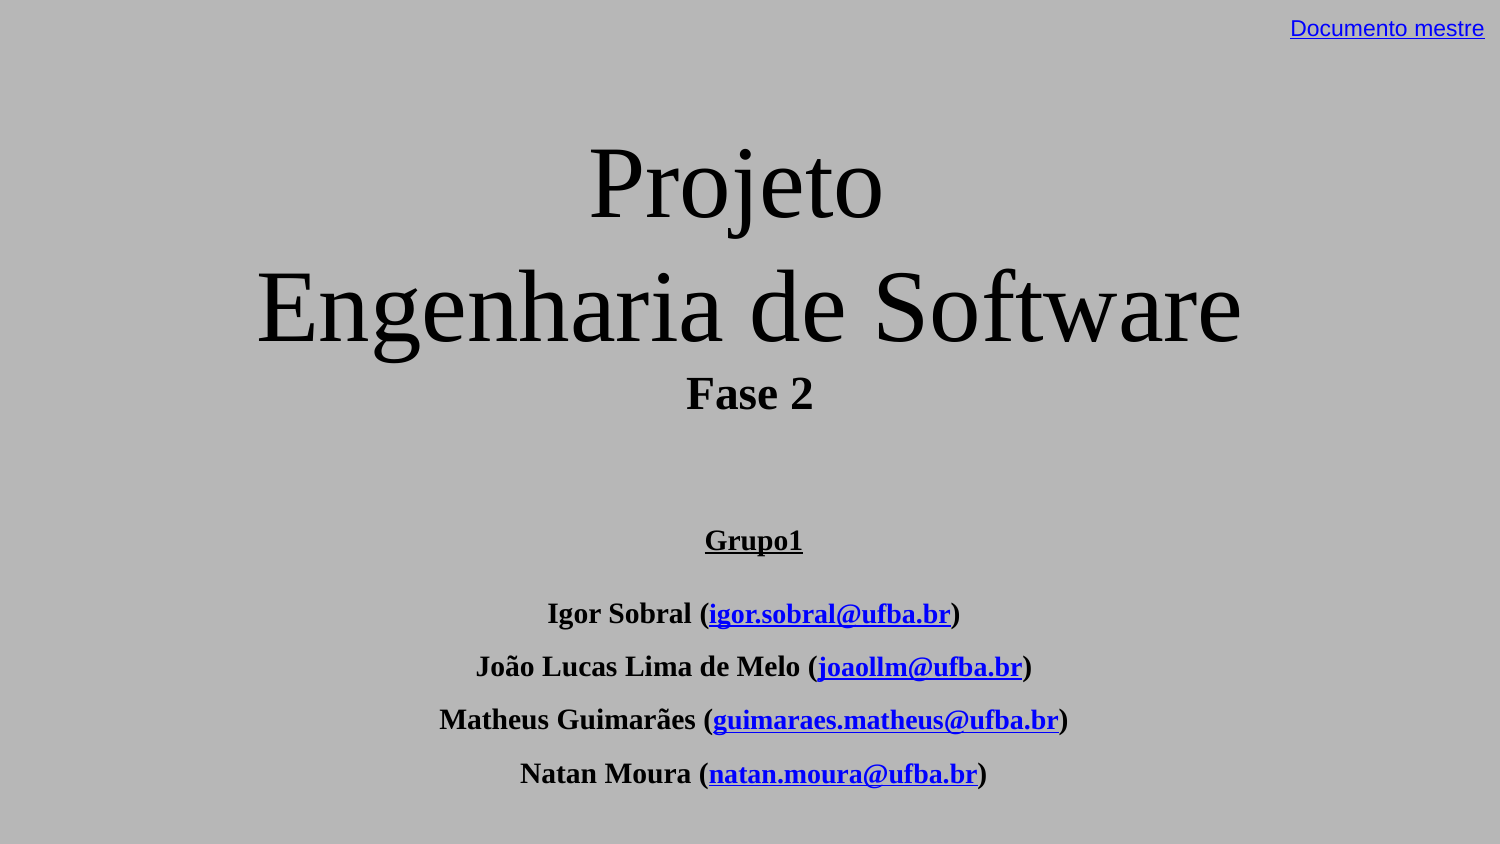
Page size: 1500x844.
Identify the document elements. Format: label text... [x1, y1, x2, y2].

subtitle Grupo1 Igor Sobral (igor.sobral@ufba.br) João Lucas Lima de Melo (joaollm@ufba.br) Matheus Guimarães (guimaraes.matheus@ufba.br) Natan Moura (natan.moura@ufba.br) [389, 488, 1119, 813]
text_box Documento mestre [1259, 0, 1500, 56]
title Projeto Engenharia de Software Fase 2 [51, 97, 1449, 434]
